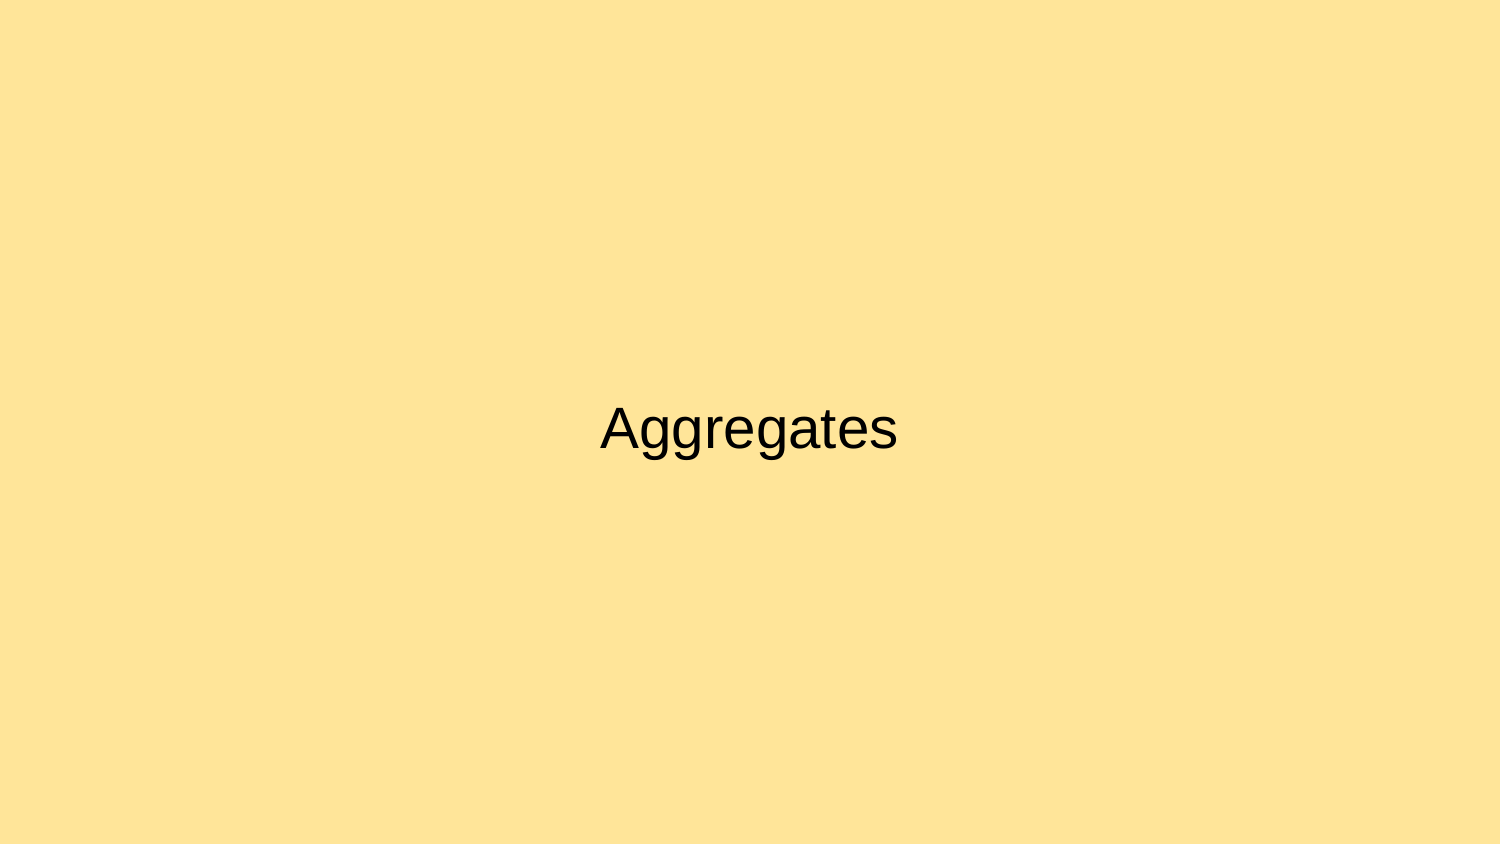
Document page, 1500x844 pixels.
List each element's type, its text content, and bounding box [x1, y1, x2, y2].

title Aggregates [51, 72, 1449, 779]
